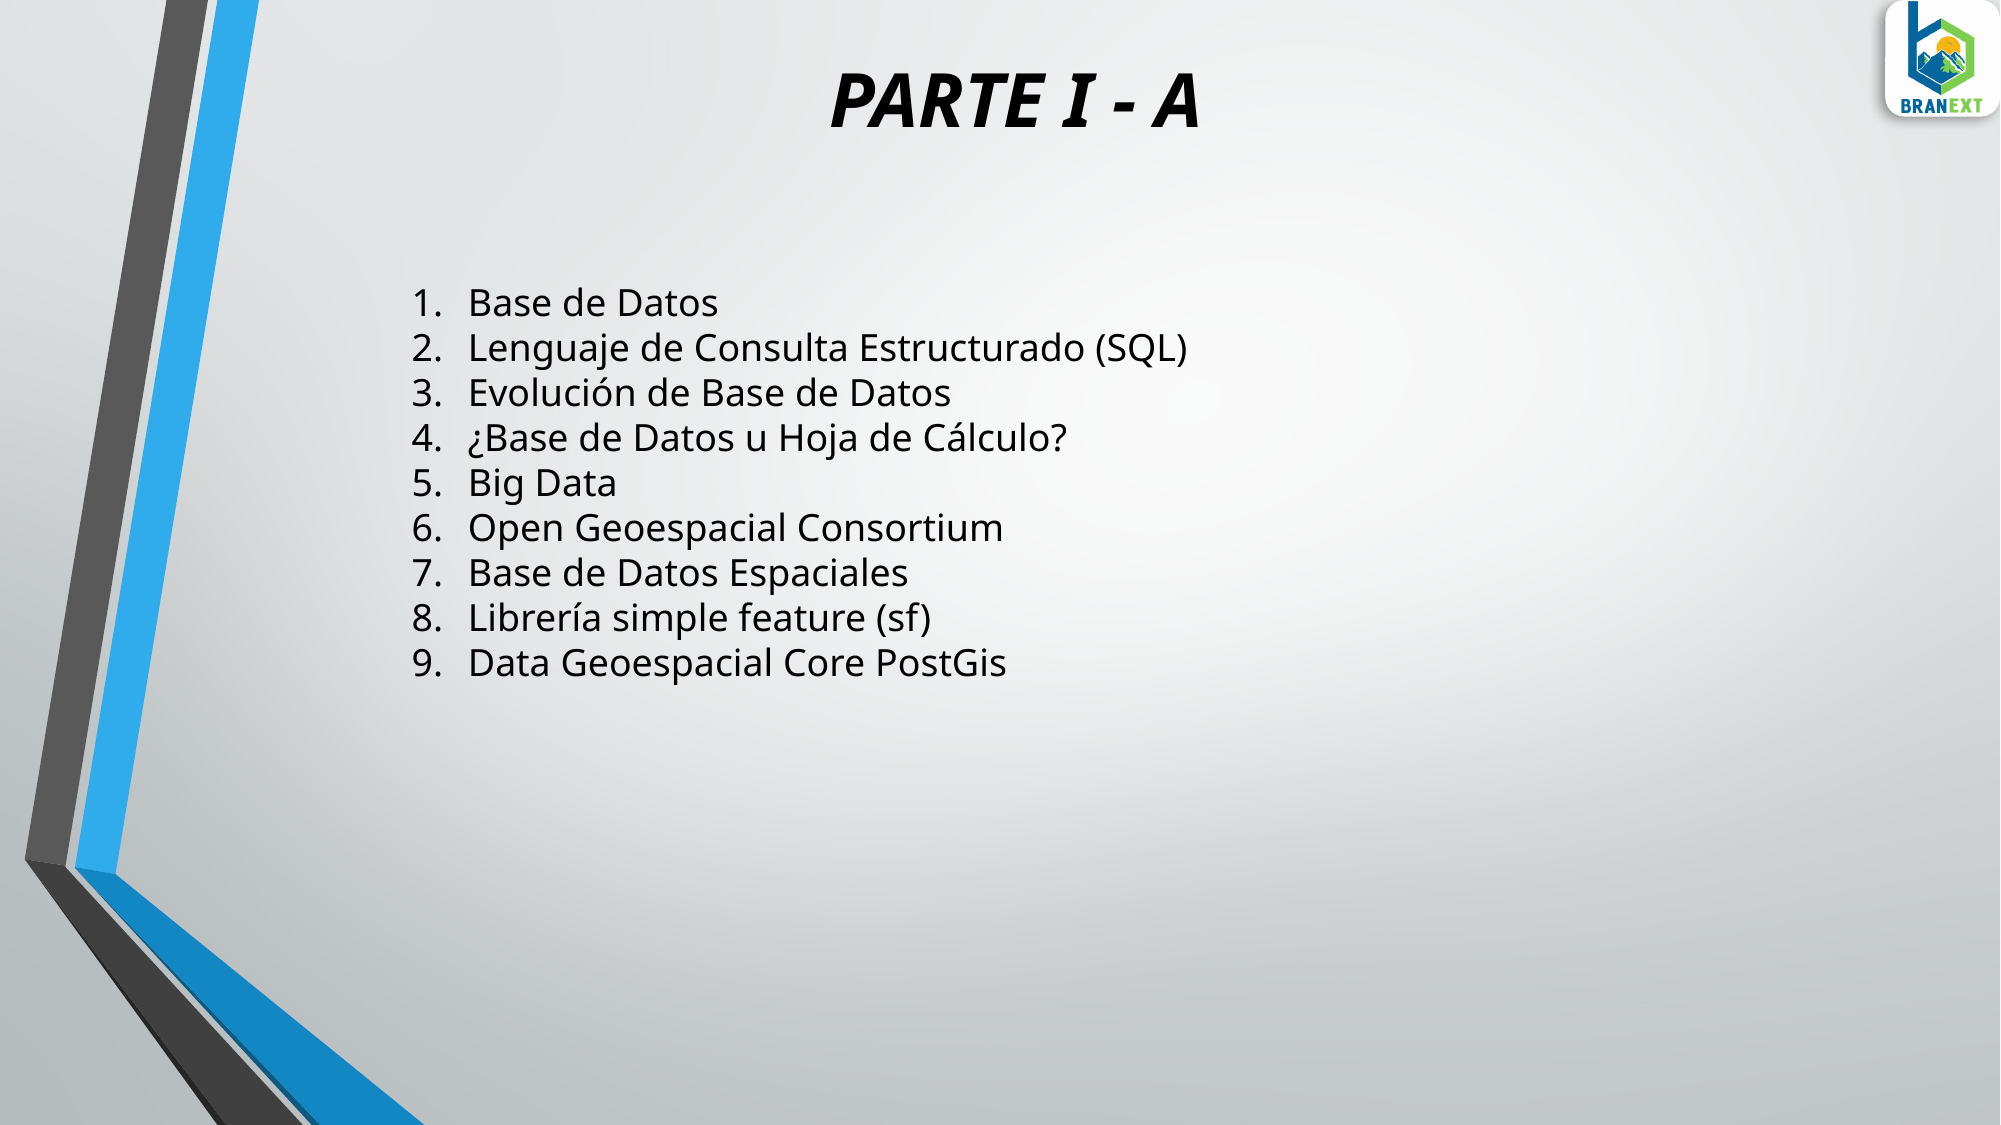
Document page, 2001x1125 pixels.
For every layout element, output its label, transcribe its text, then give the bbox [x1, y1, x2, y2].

text_box PARTE I - A [519, 45, 1533, 151]
picture [1885, 0, 2000, 117]
text_box Base de Datos Lenguaje de Consulta Estructurado (SQL) Evolución de Base de Datos ¿Base de Datos u Hoja de Cálculo? Big Data Open Geoespacial Consortium Base de Datos Espaciales Librería simple feature (sf) Data Geoespacial Core PostGis [396, 271, 1656, 692]
